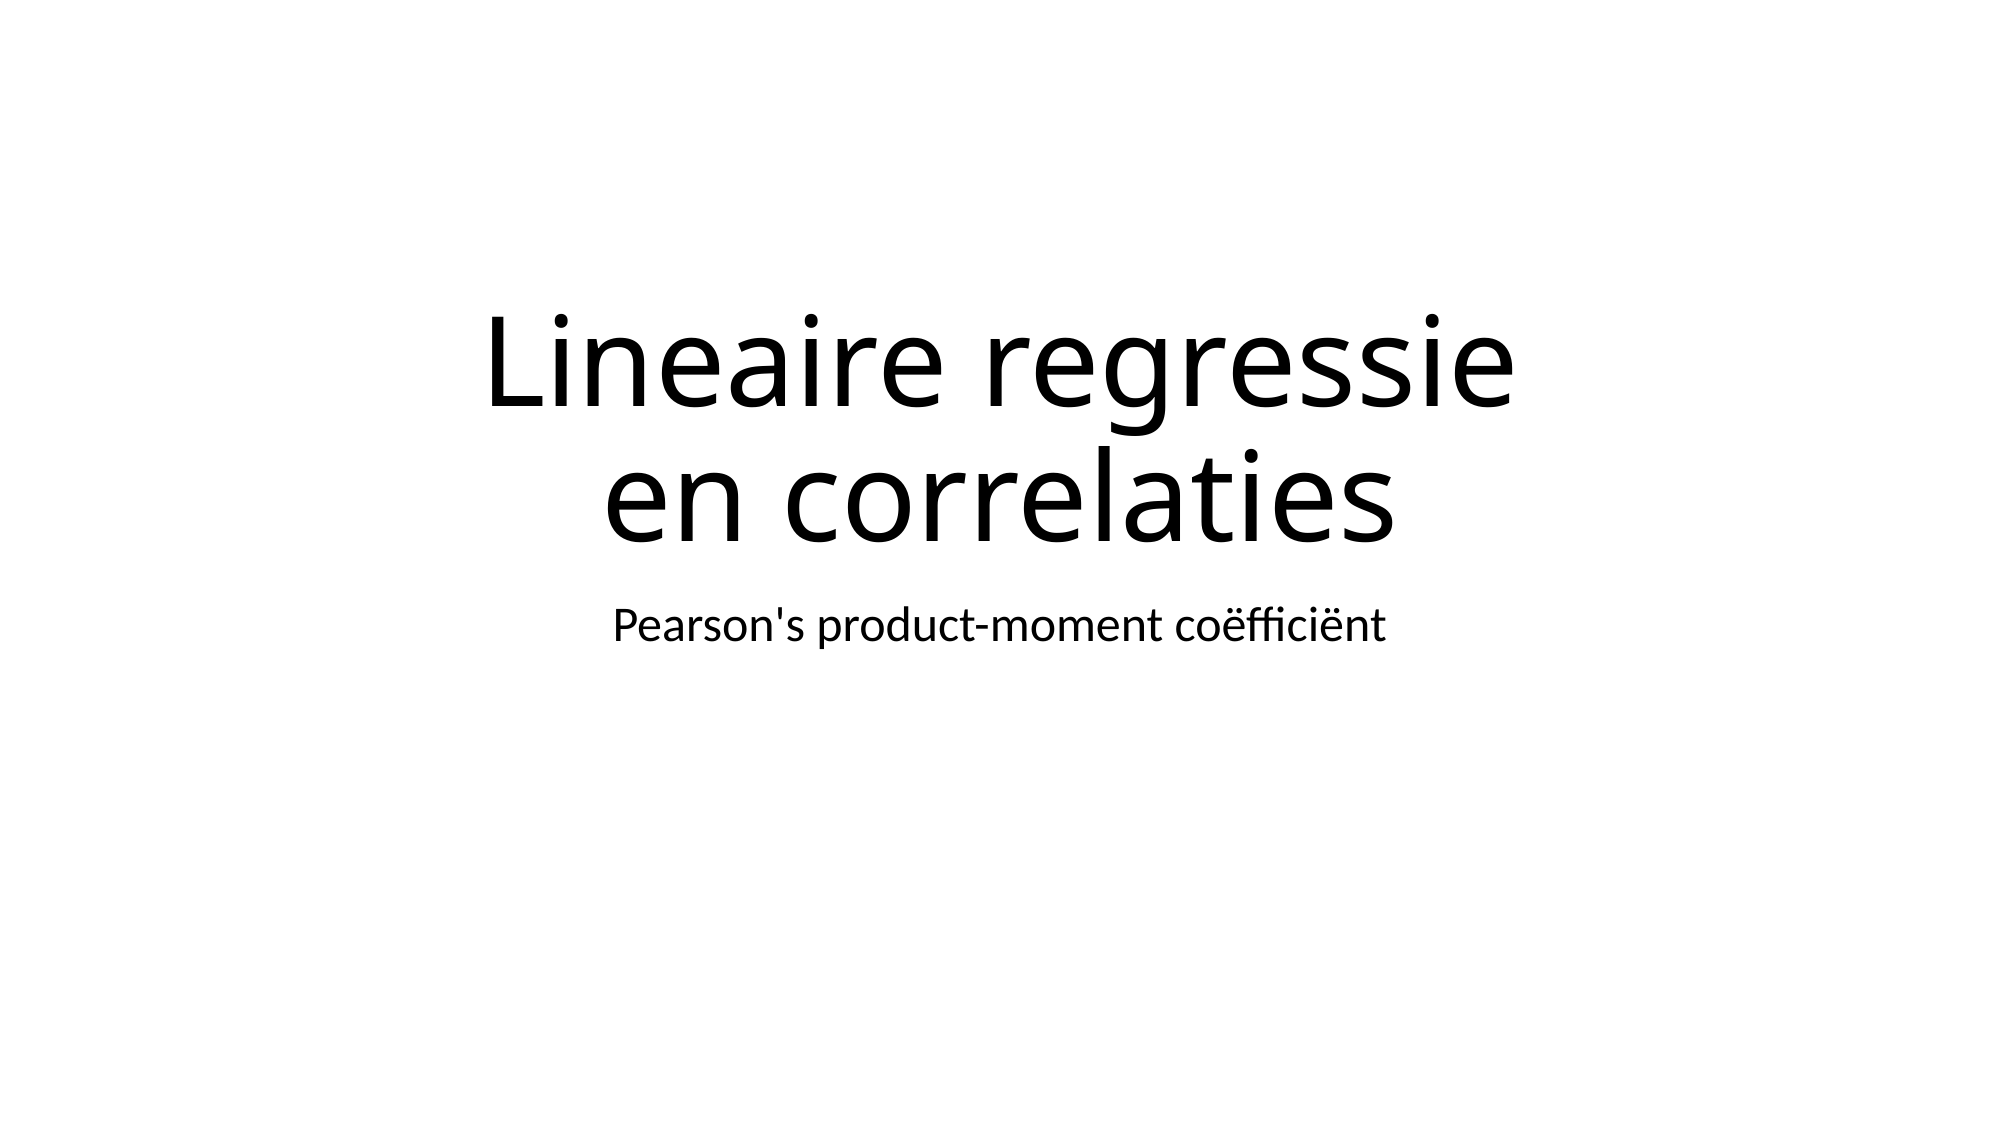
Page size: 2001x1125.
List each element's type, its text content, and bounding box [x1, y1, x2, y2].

subtitle Pearson's product-moment coëfficiënt [249, 590, 1750, 863]
title Lineaire regressie en correlaties [249, 184, 1750, 576]
